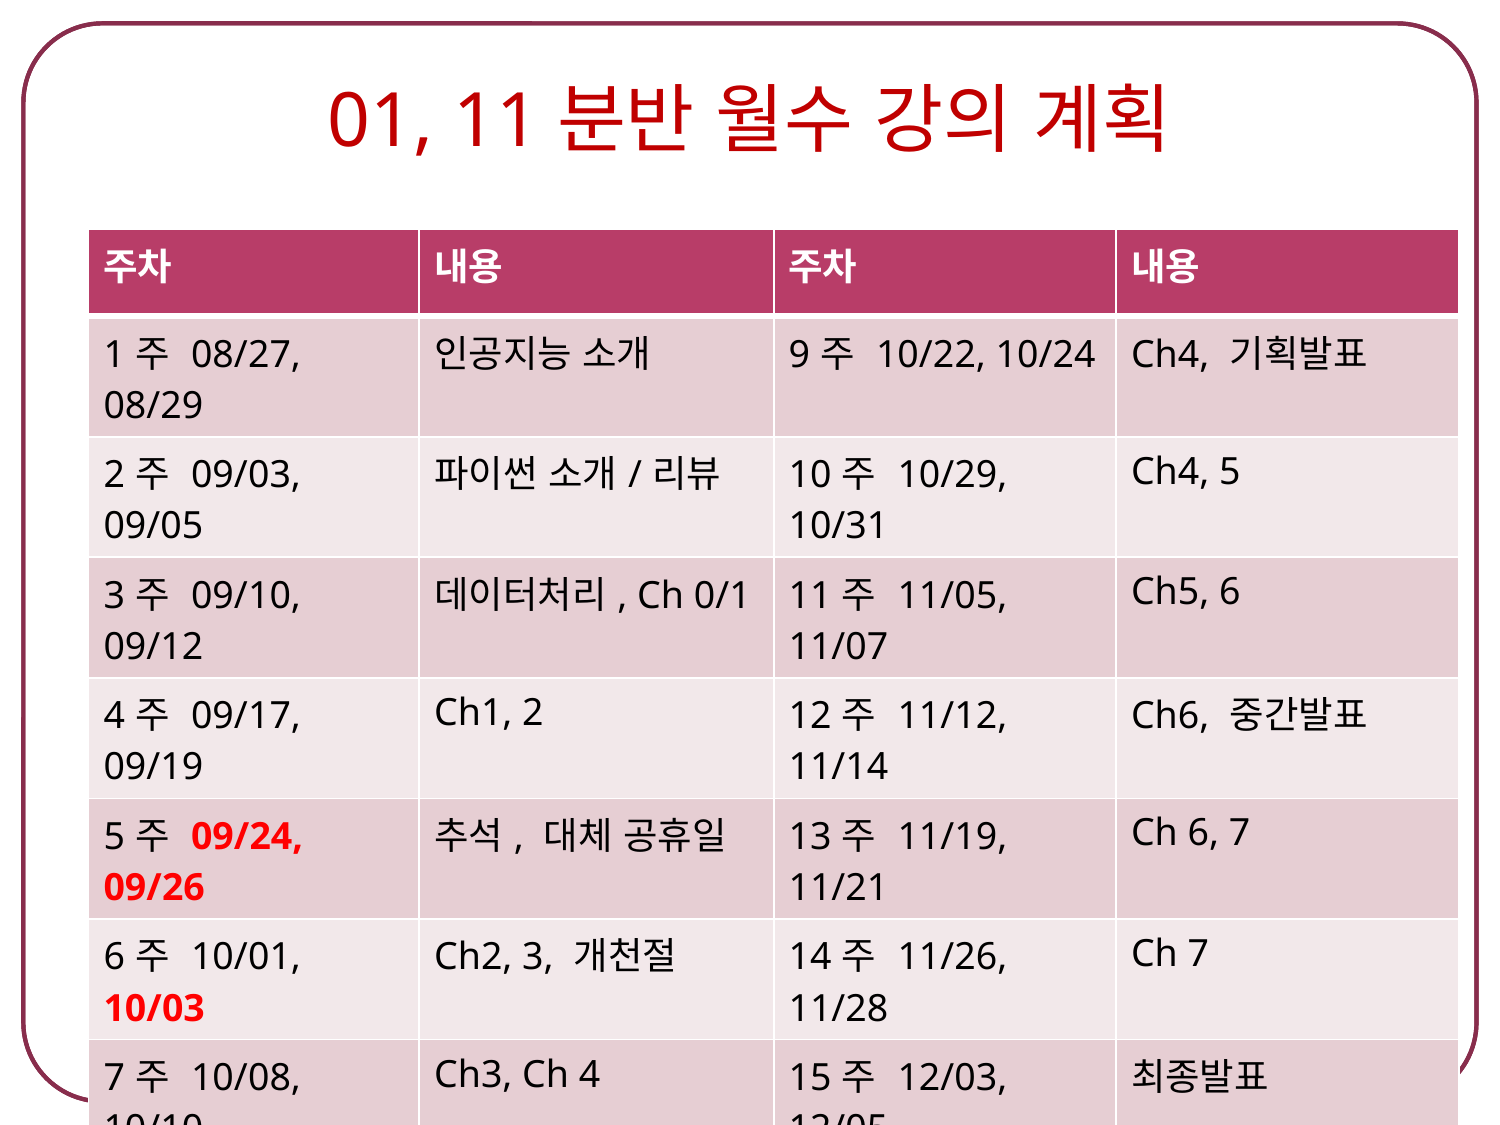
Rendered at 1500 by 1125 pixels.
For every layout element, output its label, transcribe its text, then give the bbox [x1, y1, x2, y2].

table_header 주차 [89, 230, 418, 313]
table_cell Ch 6, 7 [1117, 799, 1458, 918]
table_cell 1주 08/27, 08/29 [89, 319, 418, 436]
table_cell Ch2, 3, 개천절 [420, 920, 773, 1039]
table_cell Ch6, 중간발표 [1117, 679, 1458, 798]
table_cell 데이터처리, Ch 0/1 [420, 558, 773, 677]
table_cell 14주 11/26, 11/28 [775, 920, 1115, 1039]
table_cell Ch5, 6 [1117, 558, 1458, 677]
slide_number 4 [1460, 1042, 1465, 1103]
table_cell 15주 12/03, 12/05 [775, 1040, 1115, 1125]
table_cell 파이썬 소개/리뷰 [420, 438, 773, 556]
table_cell 3주 09/10, 09/12 [89, 558, 418, 677]
table_header 내용 [1117, 230, 1458, 313]
table_header 내용 [420, 230, 773, 313]
table_cell 10주 10/29, 10/31 [775, 438, 1115, 556]
table_cell 최종발표 [1117, 1040, 1458, 1125]
table_cell 5주 09/24, 09/26 [89, 799, 418, 918]
table_header 주차 [775, 230, 1115, 313]
table_cell 13주 11/19, 11/21 [775, 799, 1115, 918]
table_cell 7주 10/08, 10/10 [89, 1040, 418, 1125]
table_cell Ch4, 5 [1117, 438, 1458, 556]
title 01, 11분반 월수 강의 계획 [75, 45, 1425, 188]
table_cell 9주 10/22, 10/24 [775, 319, 1115, 436]
table_cell Ch 7 [1117, 920, 1458, 1039]
table_cell 인공지능 소개 [420, 319, 773, 436]
table_cell 추석, 대체 공휴일 [420, 799, 773, 918]
table_cell Ch3, Ch 4 [420, 1040, 773, 1125]
table_cell 2주 09/03, 09/05 [89, 438, 418, 556]
table_cell Ch4, 기획발표 [1117, 319, 1458, 436]
table_cell 11주 11/05, 11/07 [775, 558, 1115, 677]
table_cell Ch1, 2 [420, 679, 773, 798]
table_cell 4주 09/17, 09/19 [89, 679, 418, 798]
table_cell 12주 11/12, 11/14 [775, 679, 1115, 798]
table_cell 6주 10/01, 10/03 [89, 920, 418, 1039]
